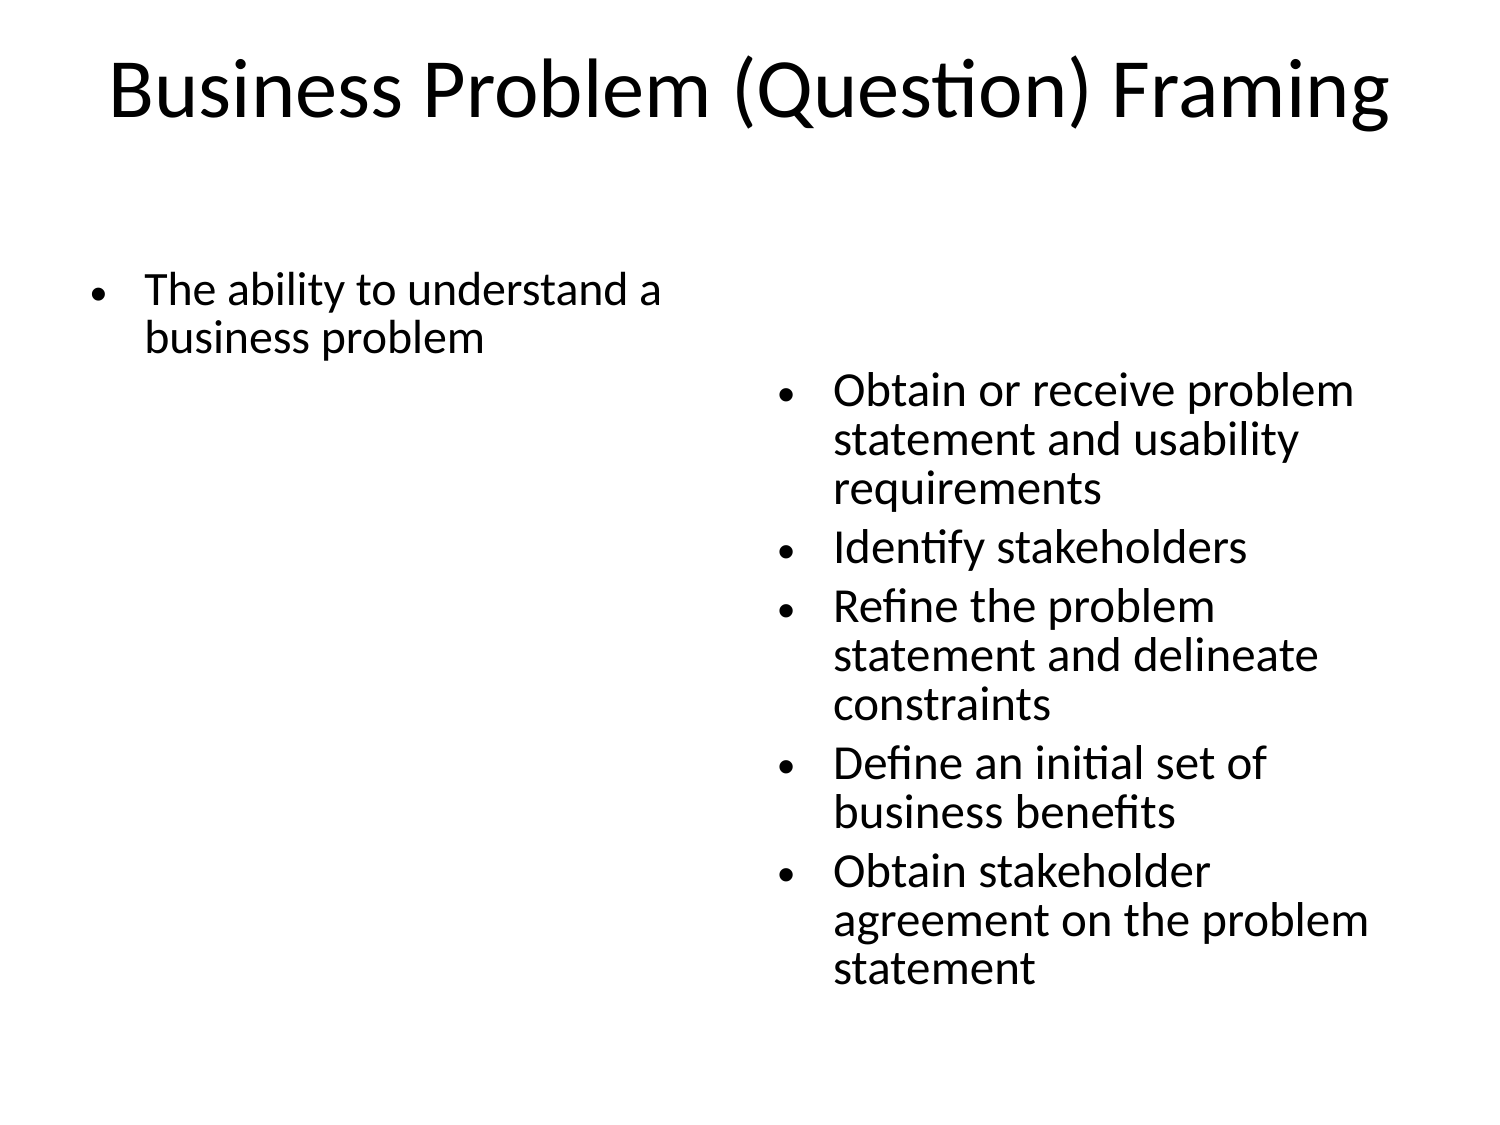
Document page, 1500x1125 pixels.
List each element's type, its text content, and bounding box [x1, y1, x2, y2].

title Business Problem (Question) Framing [75, 45, 1425, 233]
list The ability to understand a business problem [75, 262, 750, 375]
list Obtain or receive problem statement and usability requirements Identify stakeholders Refine the problem statement and delineate constraints Define an initial set of business benefits Obtain stakeholder agreement on the problem statement [762, 362, 1425, 1005]
